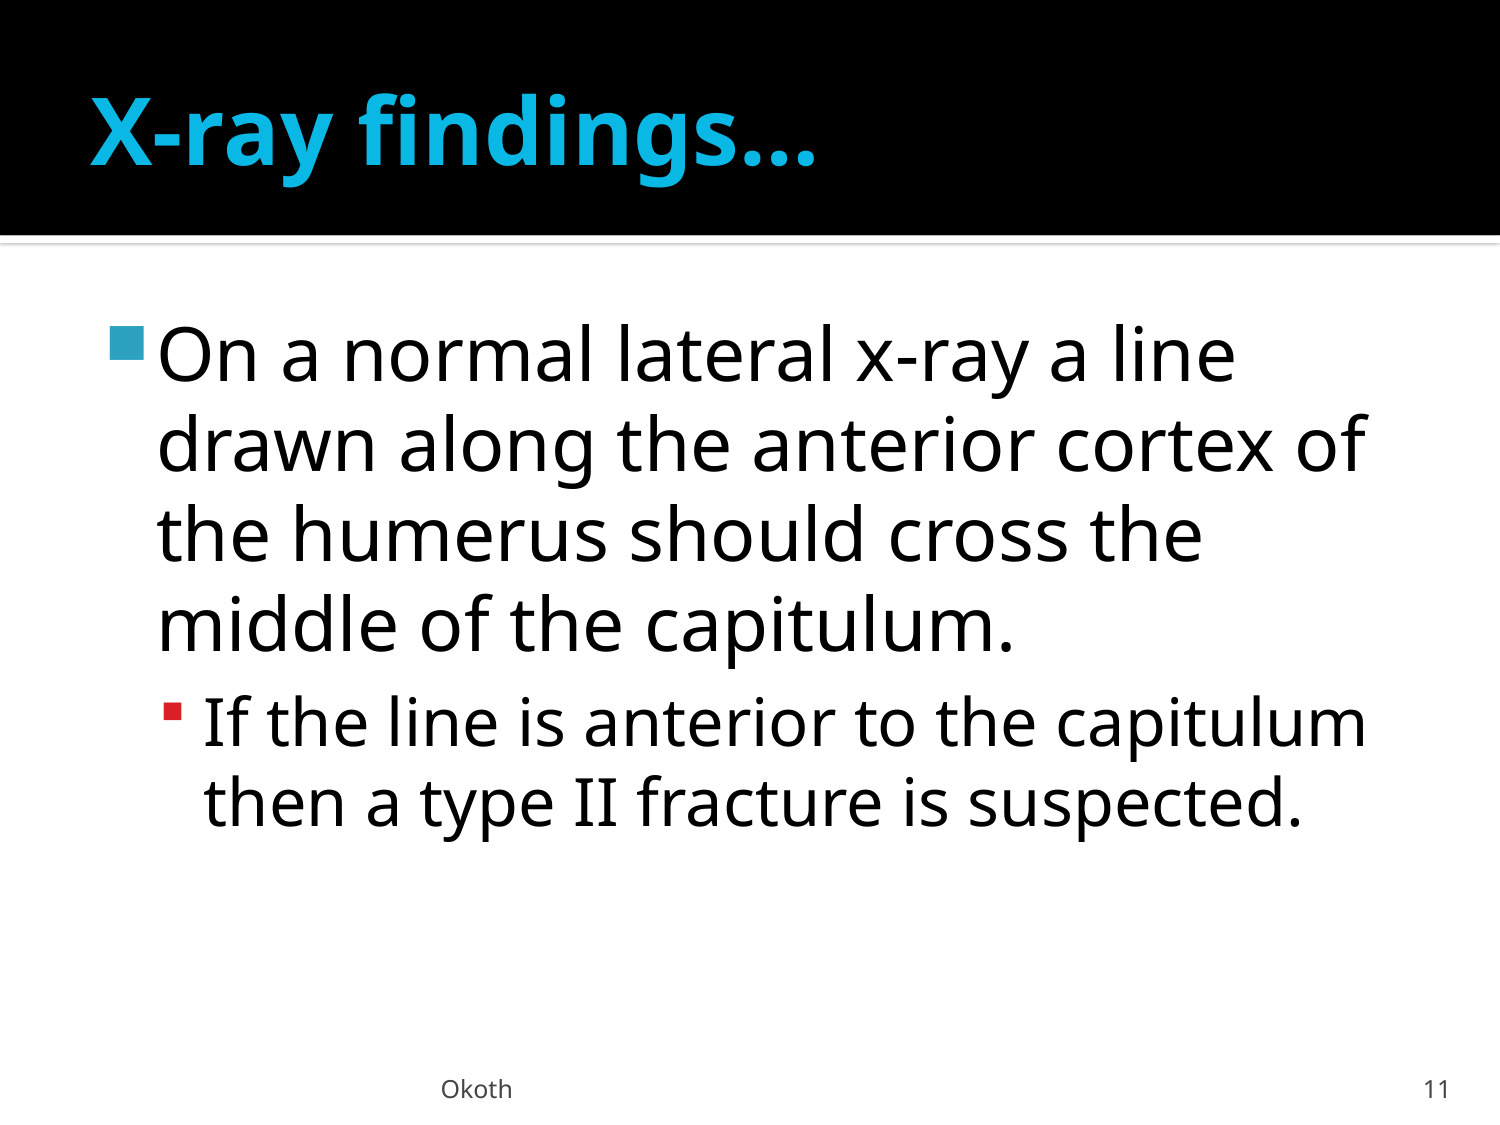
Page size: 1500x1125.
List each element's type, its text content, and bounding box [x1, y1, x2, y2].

slide_number 11 [1345, 1062, 1467, 1108]
footer Okoth [433, 1062, 1337, 1108]
list On a normal lateral x-ray a line drawn along the anterior cortex of the humerus should cross the middle of the capitulum. If the line is anterior to the capitulum then a type II fracture is suspected. [75, 291, 1425, 1050]
title X-ray findings… [75, 25, 1425, 231]
